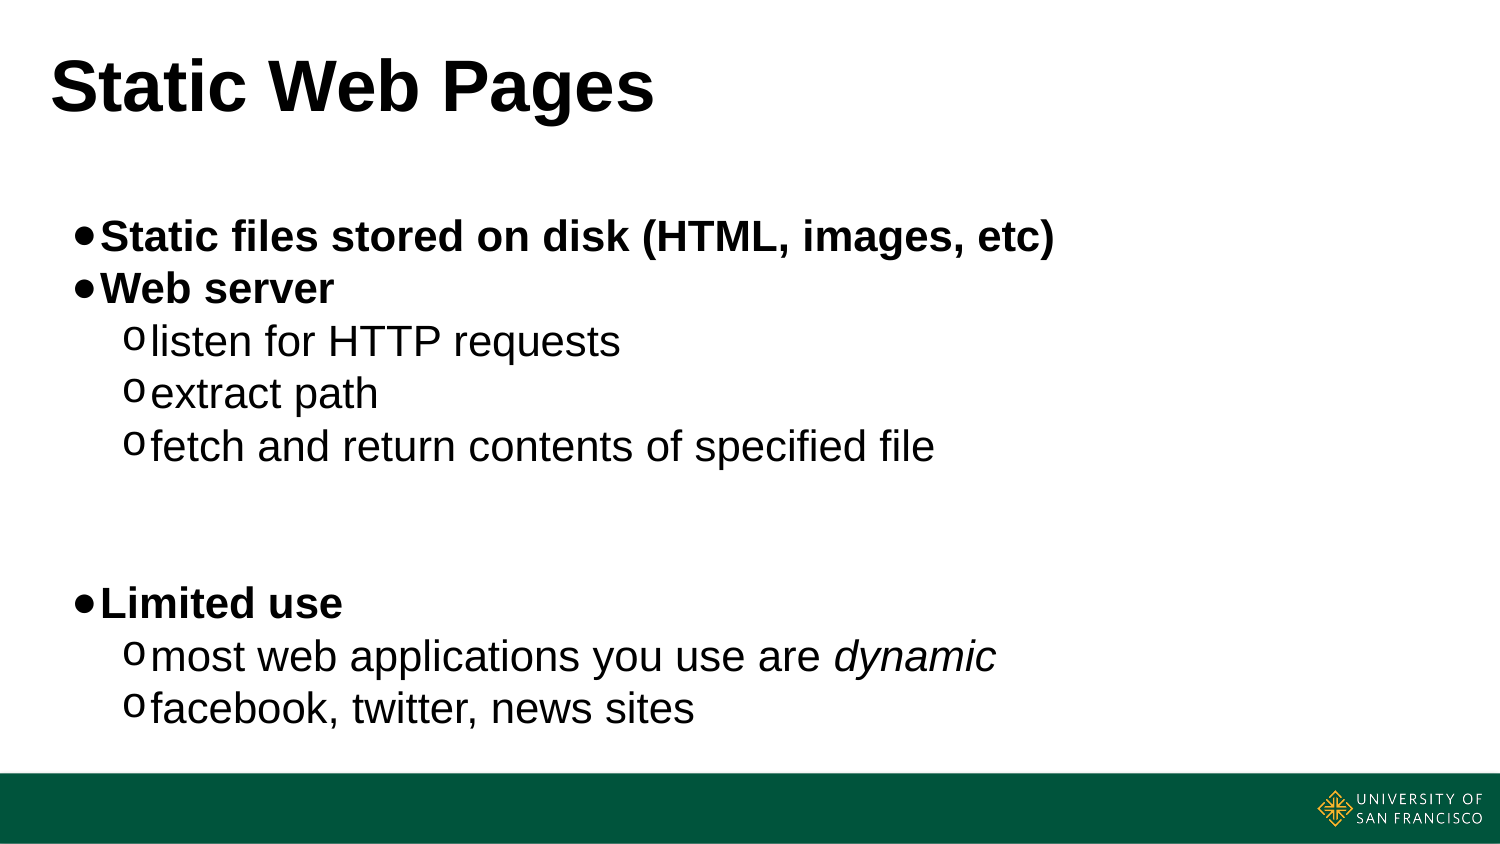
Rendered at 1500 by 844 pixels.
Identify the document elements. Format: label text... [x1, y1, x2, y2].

list Static files stored on disk (HTML, images, etc) Web server listen for HTTP requests extract path fetch and return contents of specified file Limited use most web applications you use are dynamic facebook, twitter, news sites [45, 202, 1467, 819]
picture [1317, 790, 1482, 827]
title Static Web Pages [45, 33, 1467, 144]
